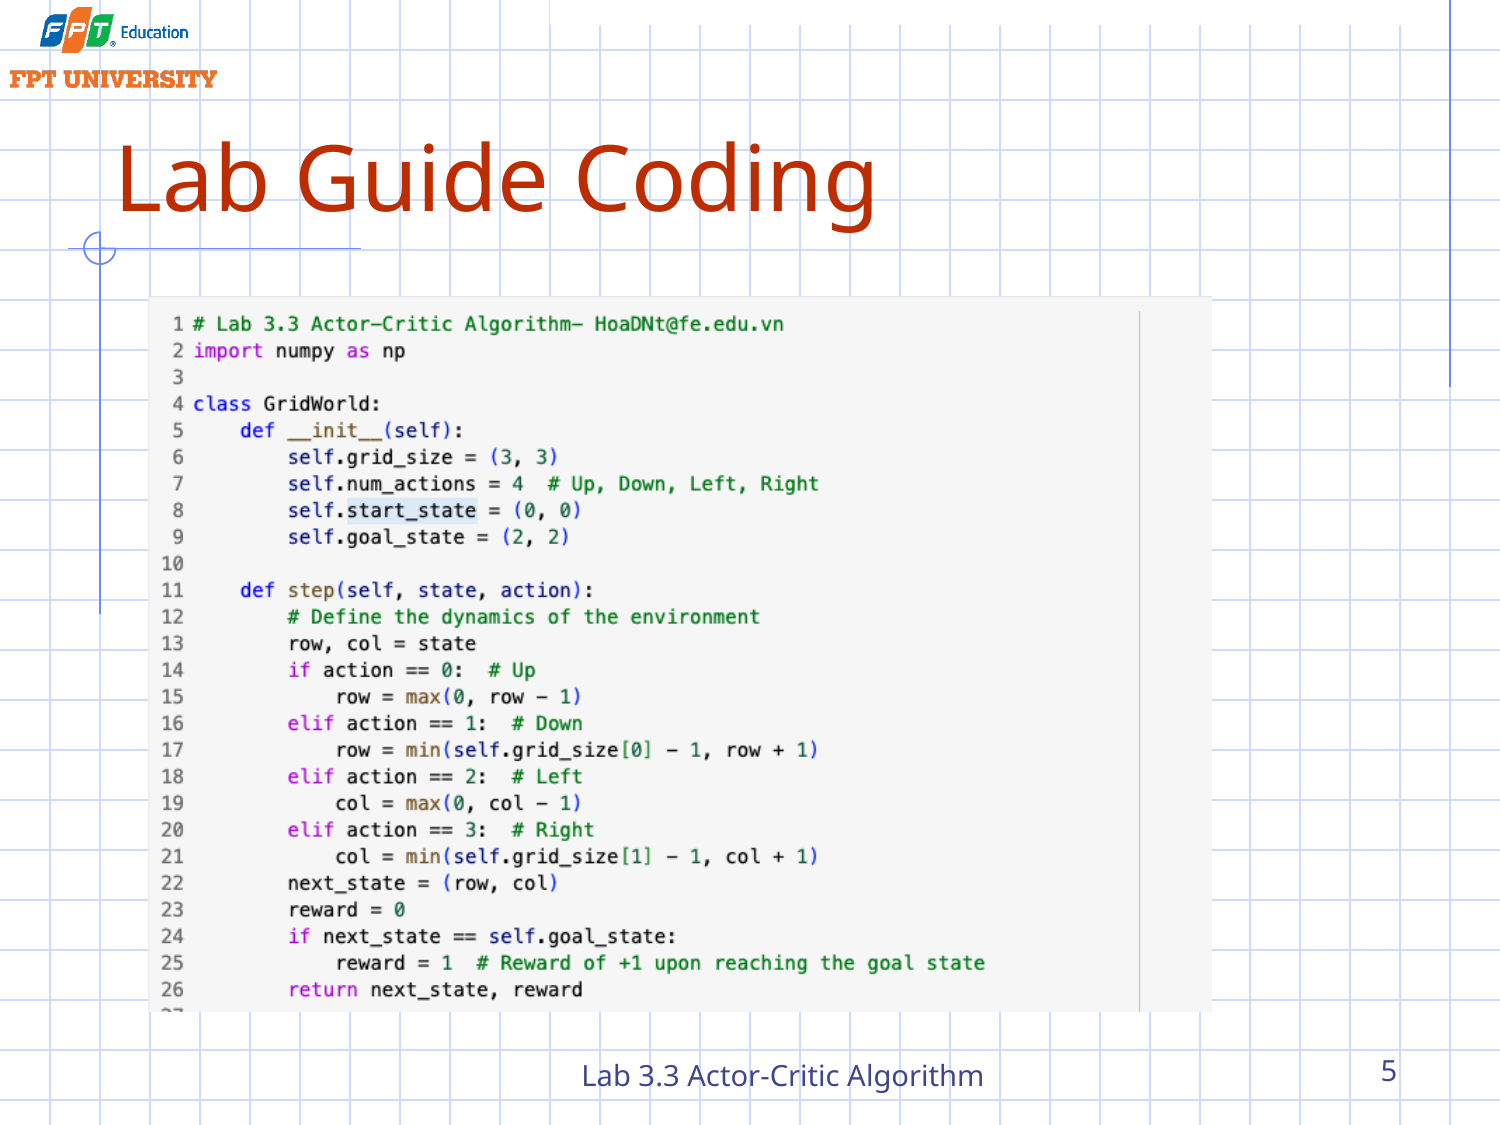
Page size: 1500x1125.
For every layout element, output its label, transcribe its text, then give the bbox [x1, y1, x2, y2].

picture [148, 296, 1212, 1013]
picture [10, 6, 217, 88]
text_box Lab 3.3 Actor-Critic Algorithm [503, 1024, 1063, 1100]
text_box 5 [1099, 1024, 1413, 1100]
title Lab Guide Coding [99, 50, 1375, 238]
